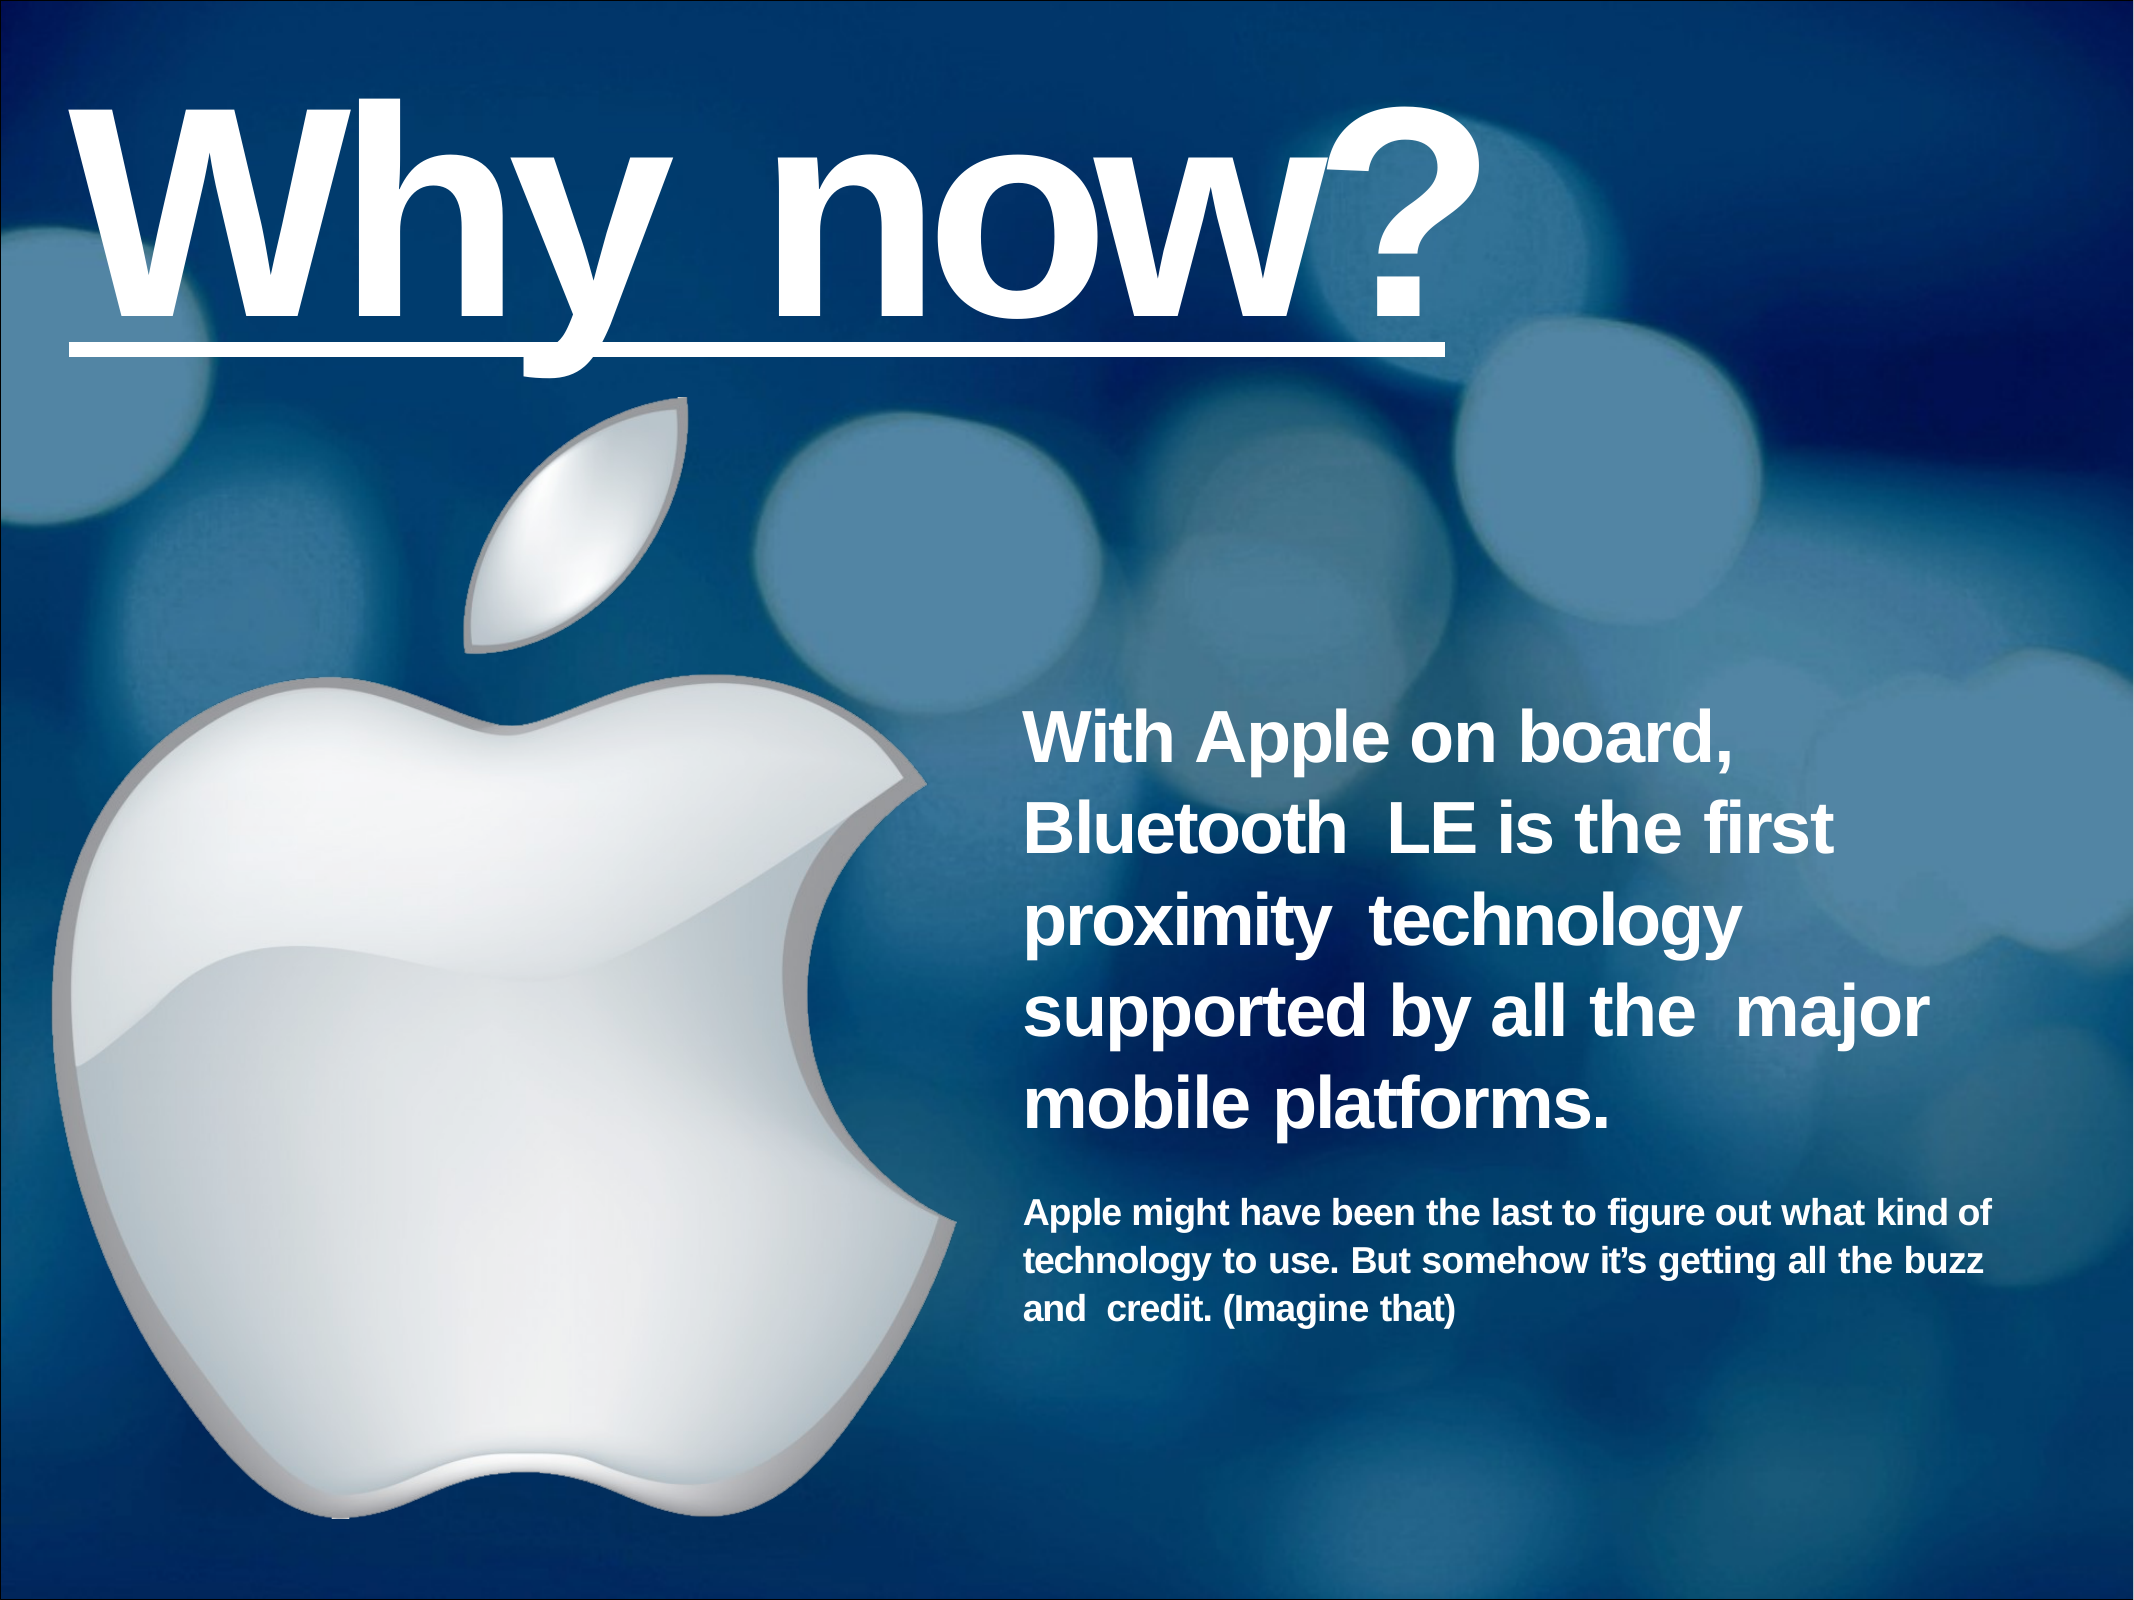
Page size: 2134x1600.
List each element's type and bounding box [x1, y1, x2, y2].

text_box [0, 0, 2134, 1600]
